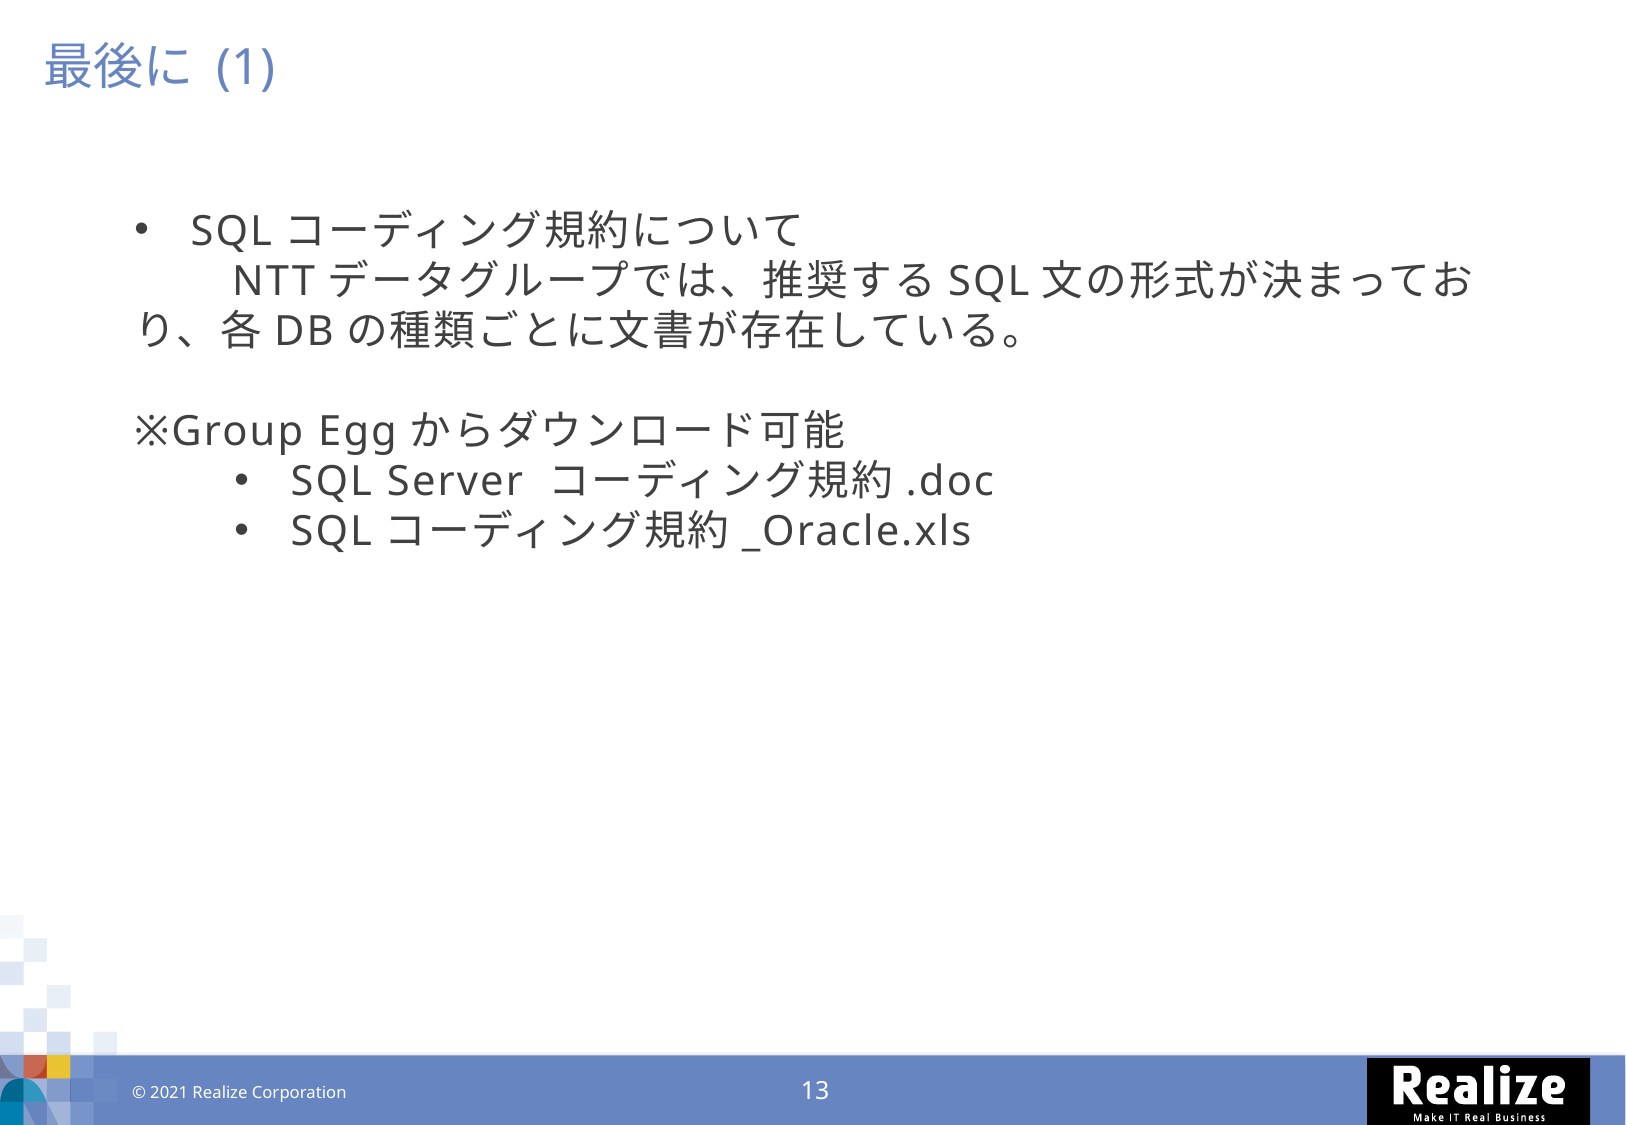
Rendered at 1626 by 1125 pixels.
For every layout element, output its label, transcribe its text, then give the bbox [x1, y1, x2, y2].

list SQLコーディング規約について NTTデータグループでは、推奨するSQL文の形式が決まっており、各DBの種類ごとに文書が存在している。 ※Group Eggからダウンロード可能 SQL Server コーディング規約.doc SQLコーディング規約_Oracle.xls [119, 196, 1507, 823]
list 最後に (1) [28, 0, 1599, 119]
picture [1367, 1058, 1591, 1125]
picture [0, 915, 117, 1125]
